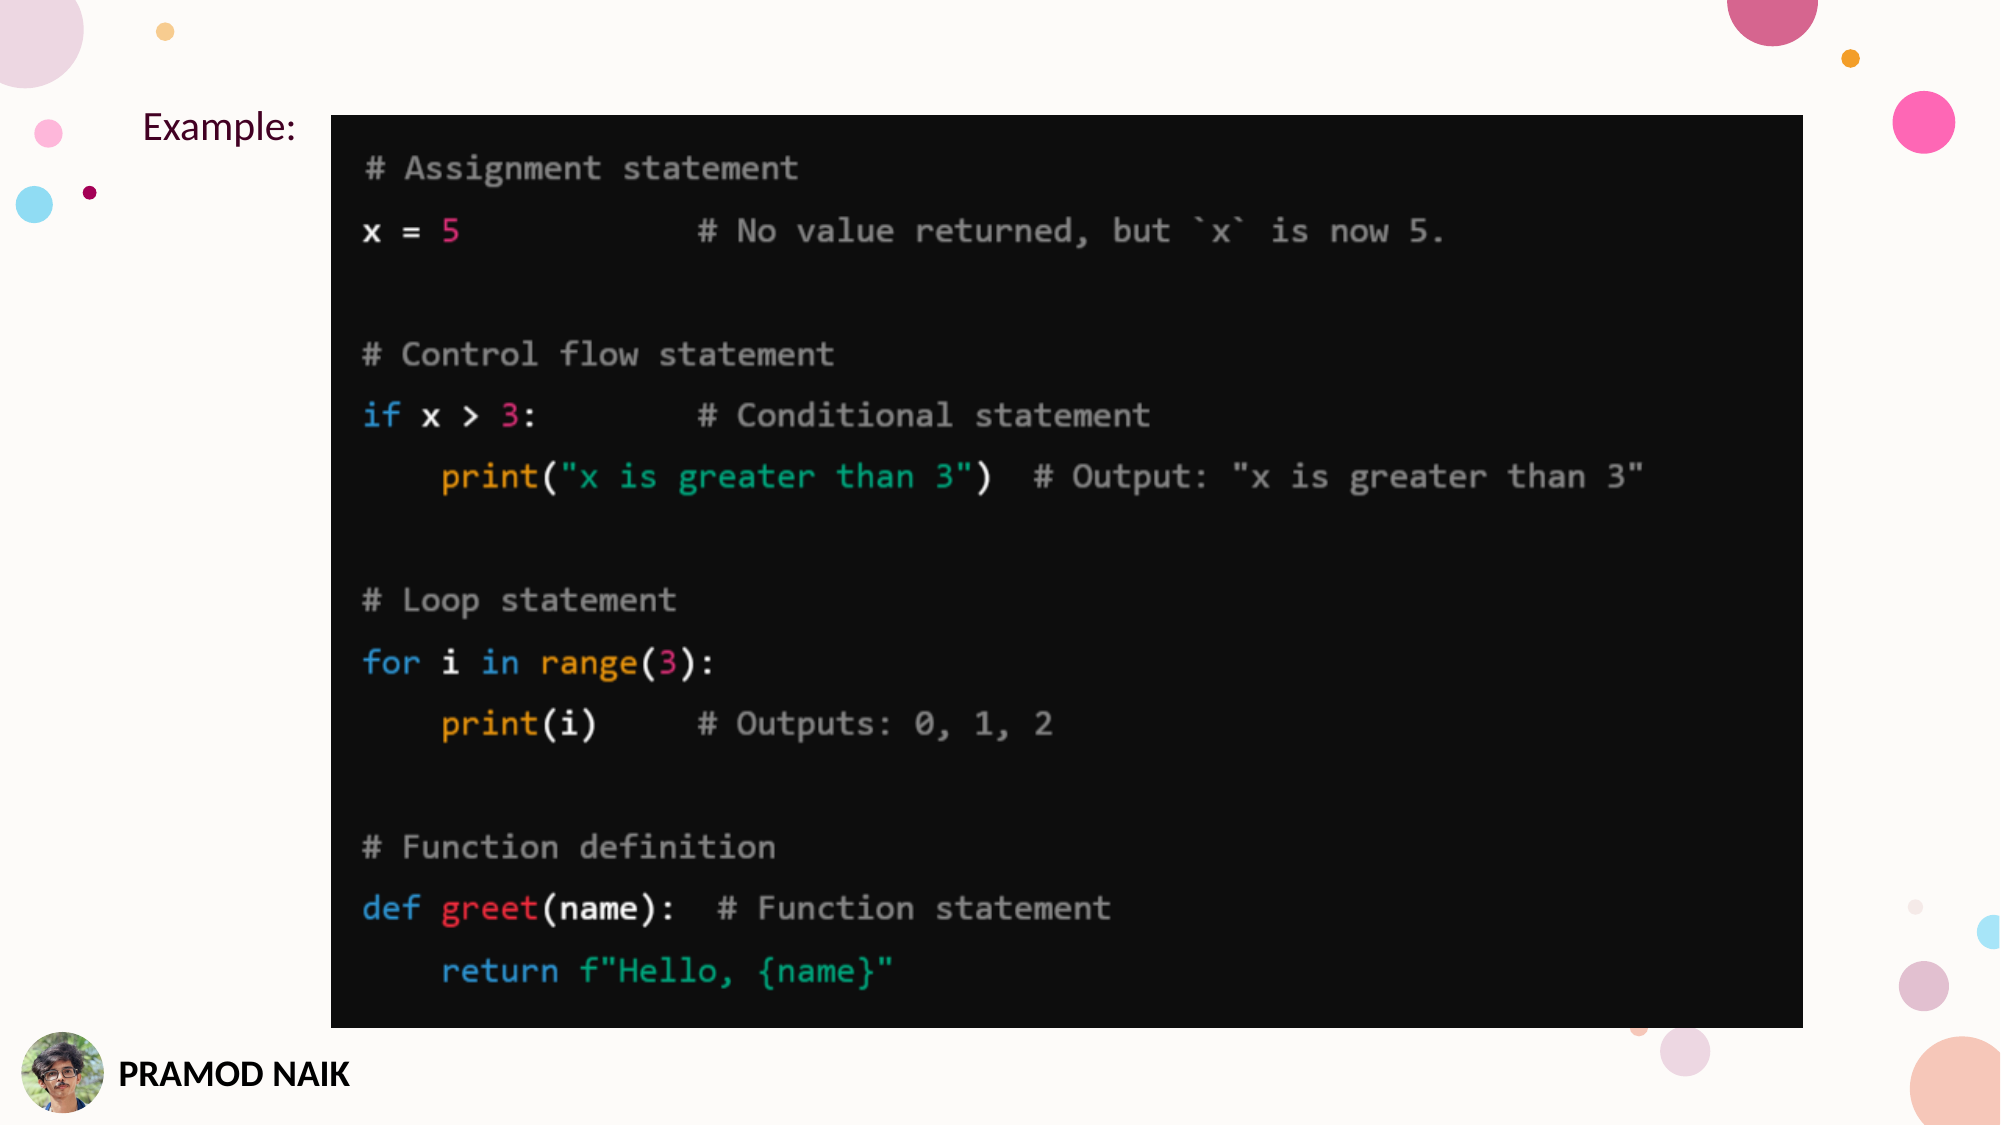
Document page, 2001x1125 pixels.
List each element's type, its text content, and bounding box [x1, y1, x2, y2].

picture [330, 115, 1803, 1028]
picture [21, 1031, 104, 1114]
list Example: [127, 97, 1877, 1014]
